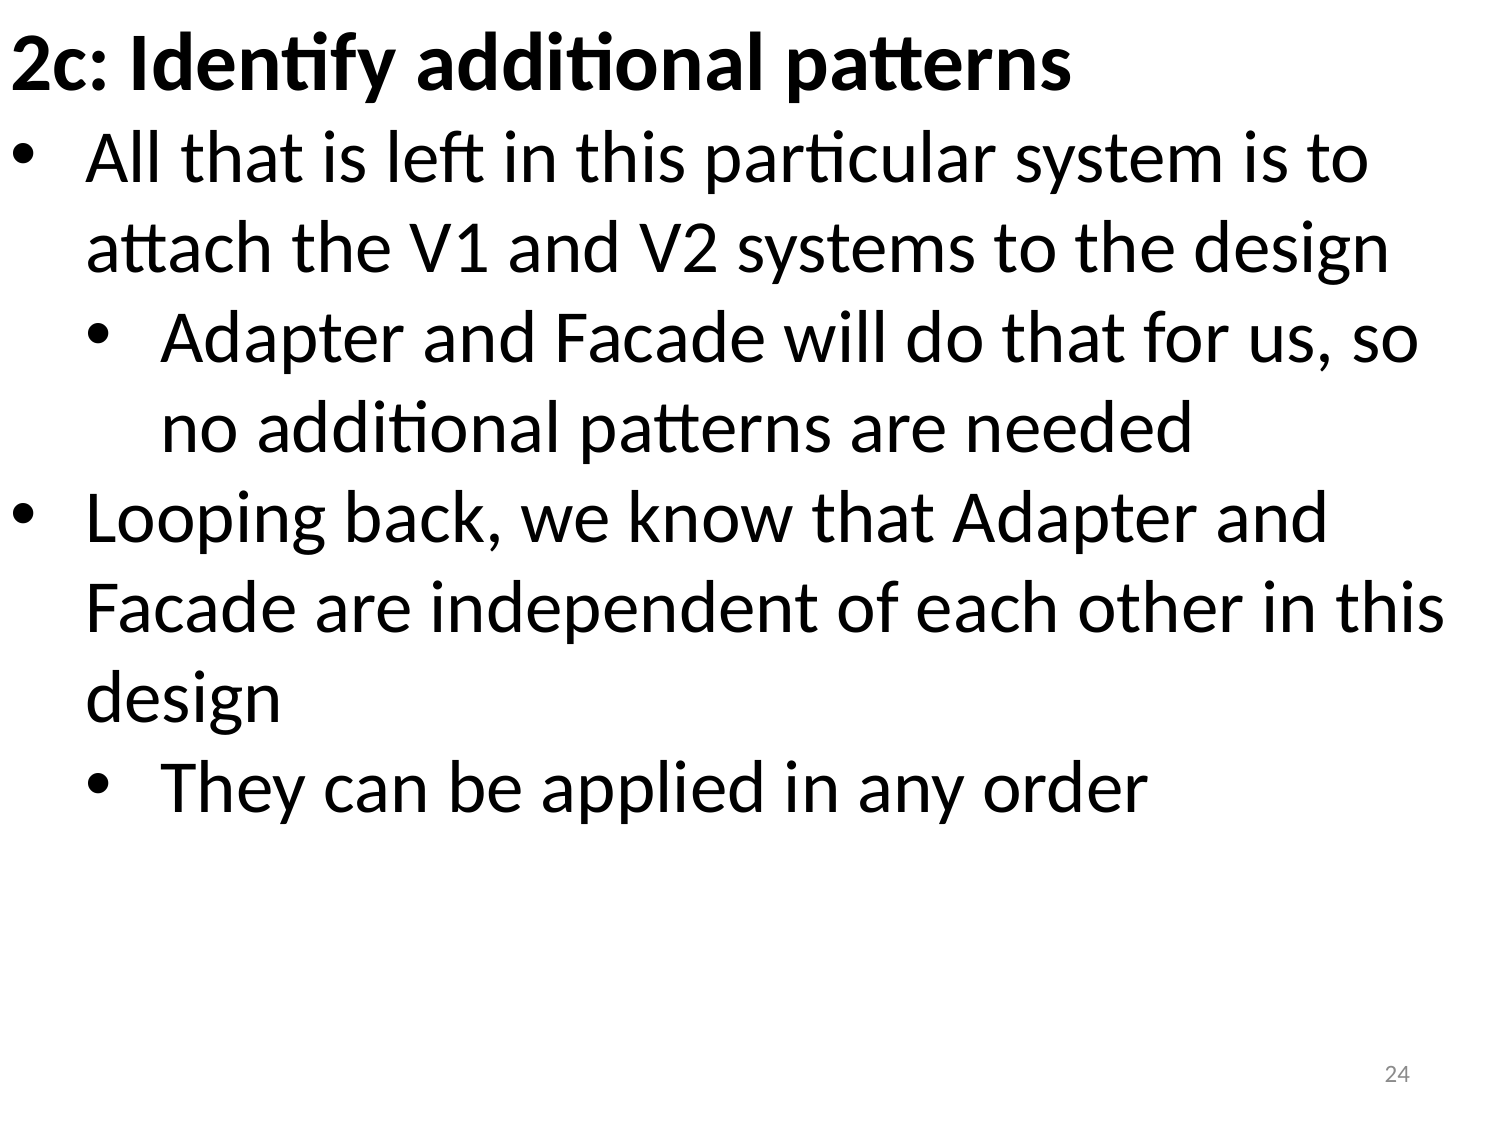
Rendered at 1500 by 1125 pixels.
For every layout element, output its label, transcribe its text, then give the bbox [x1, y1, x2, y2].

slide_number 24 [1074, 1042, 1425, 1103]
text_box 2c: Identify additional patterns All that is left in this particular system is to attach the V1 and V2 systems to the design Adapter and Facade will do that for us, so no additional patterns are needed Looping back, we know that Adapter and Facade are independent of each other in this design They can be applied in any order [0, 0, 1496, 835]
